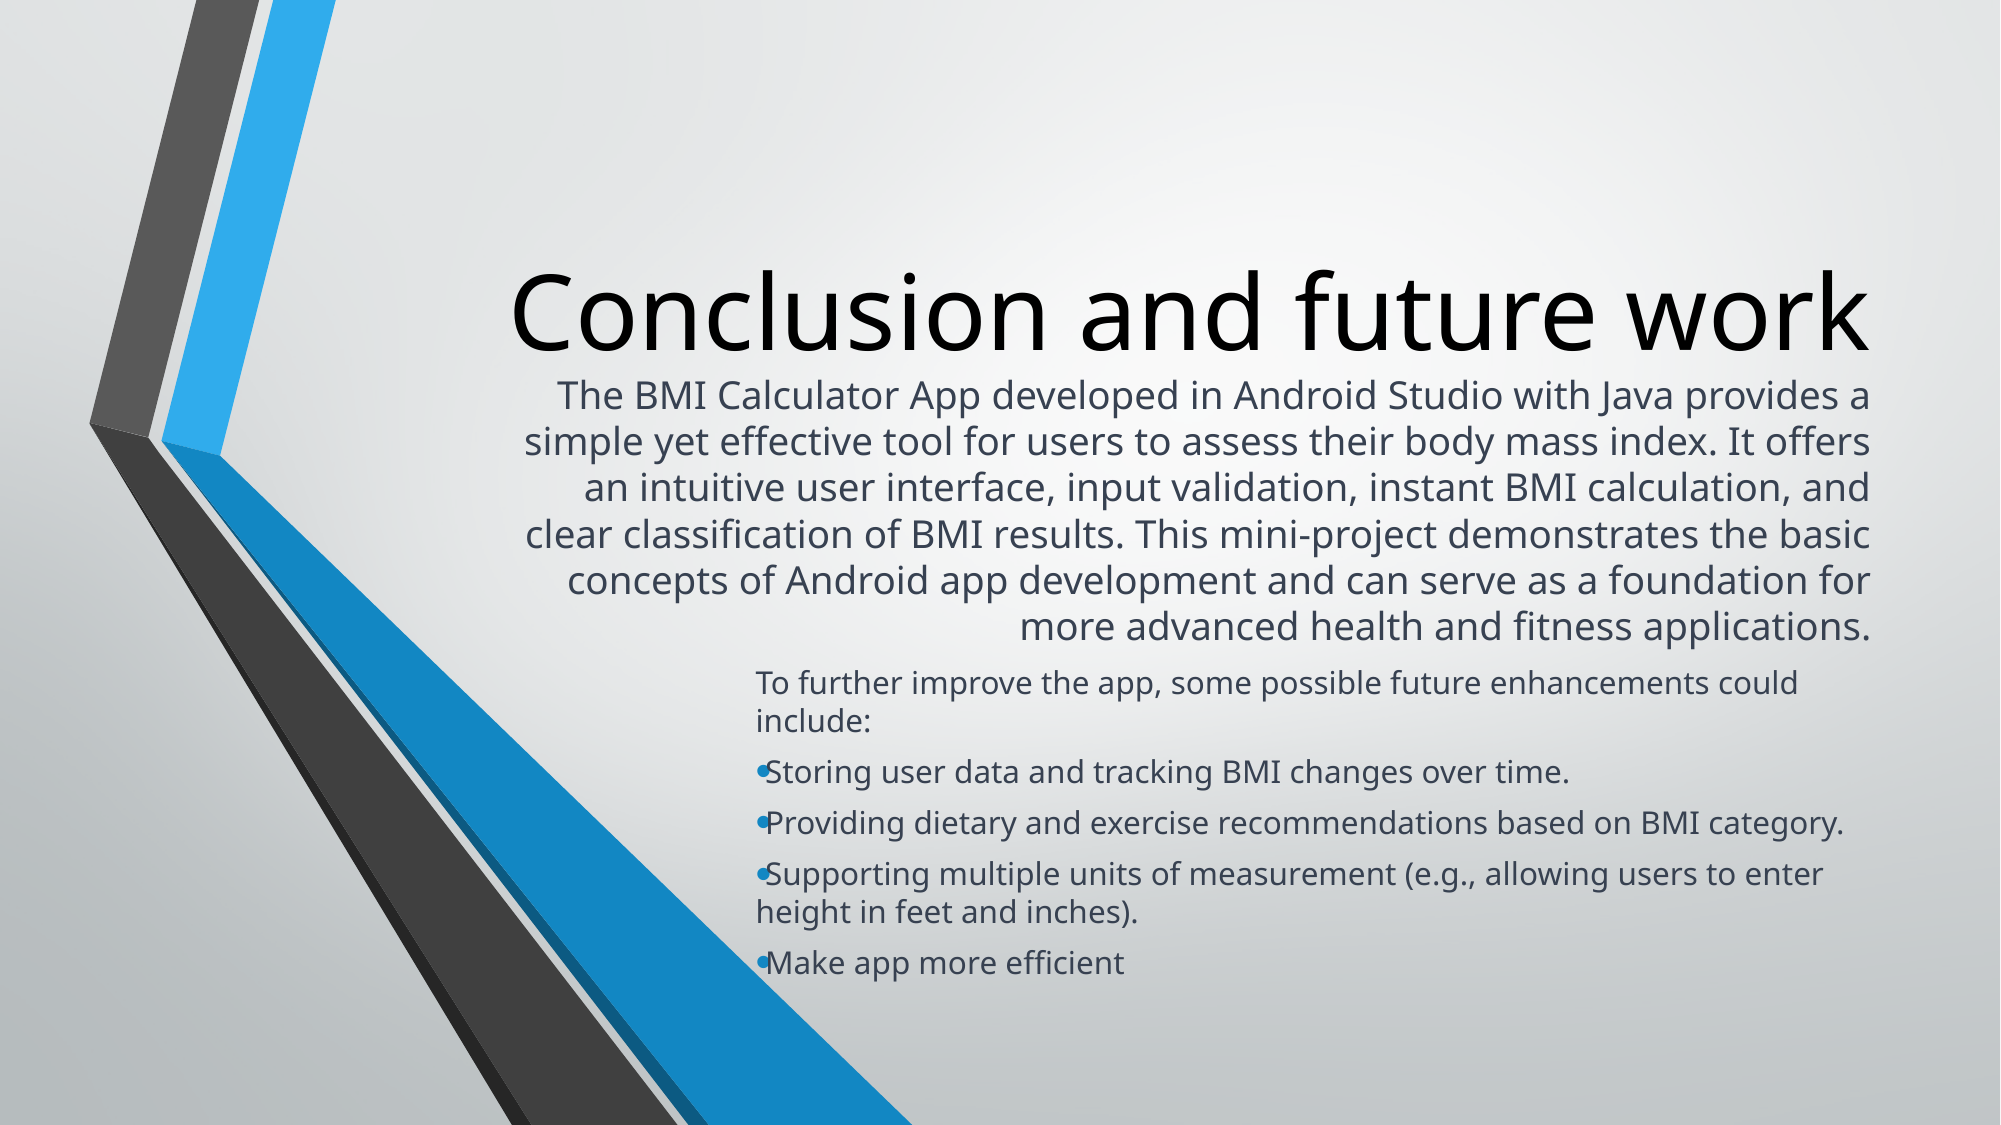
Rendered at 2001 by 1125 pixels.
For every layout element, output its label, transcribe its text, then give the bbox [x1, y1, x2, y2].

subtitle To further improve the app, some possible future enhancements could include: Storing user data and tracking BMI changes over time. Providing dietary and exercise recommendations based on BMI category. Supporting multiple units of measurement (e.g., allowing users to enter height in feet and inches). Make app more efficient [740, 655, 1887, 993]
title Conclusion and future work The BMI Calculator App developed in Android Studio with Java provides a simple yet effective tool for users to assess their body mass index. It offers an intuitive user interface, input validation, instant BMI calculation, and clear classification of BMI results. This mini-project demonstrates the basic concepts of Android app development and can serve as a foundation for more advanced health and fitness applications. [480, 226, 1887, 656]
